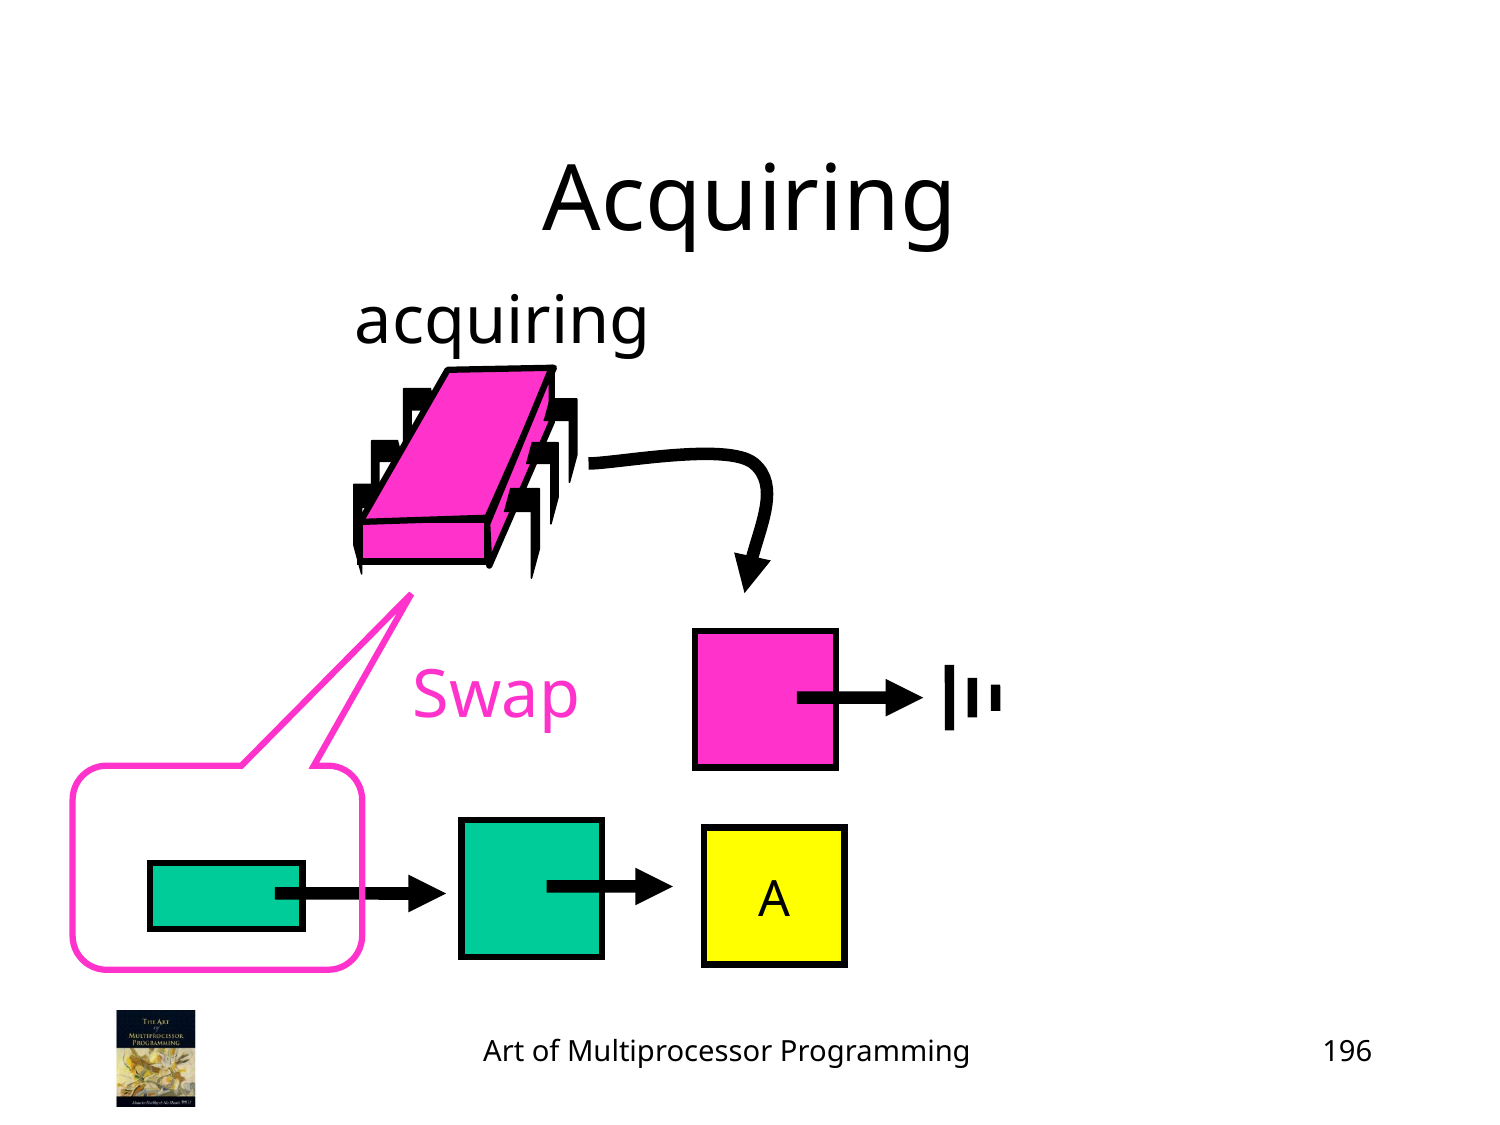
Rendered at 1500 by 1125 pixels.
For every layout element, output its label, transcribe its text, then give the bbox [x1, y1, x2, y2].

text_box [949, 664, 996, 731]
picture [107, 1010, 204, 1107]
text_box Swap [397, 642, 595, 738]
slide_number 196 [1074, 1024, 1388, 1101]
footer Art of Multiprocessor Programming [433, 1024, 1022, 1101]
text_box [72, 593, 412, 970]
text_box [461, 819, 603, 957]
text_box [363, 887, 447, 900]
text_box A [703, 827, 845, 965]
text_box [546, 880, 673, 893]
text_box [796, 691, 924, 704]
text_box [348, 269, 657, 579]
text_box [662, 453, 766, 594]
text_box [695, 630, 836, 768]
title Acquiring [112, 99, 1388, 288]
